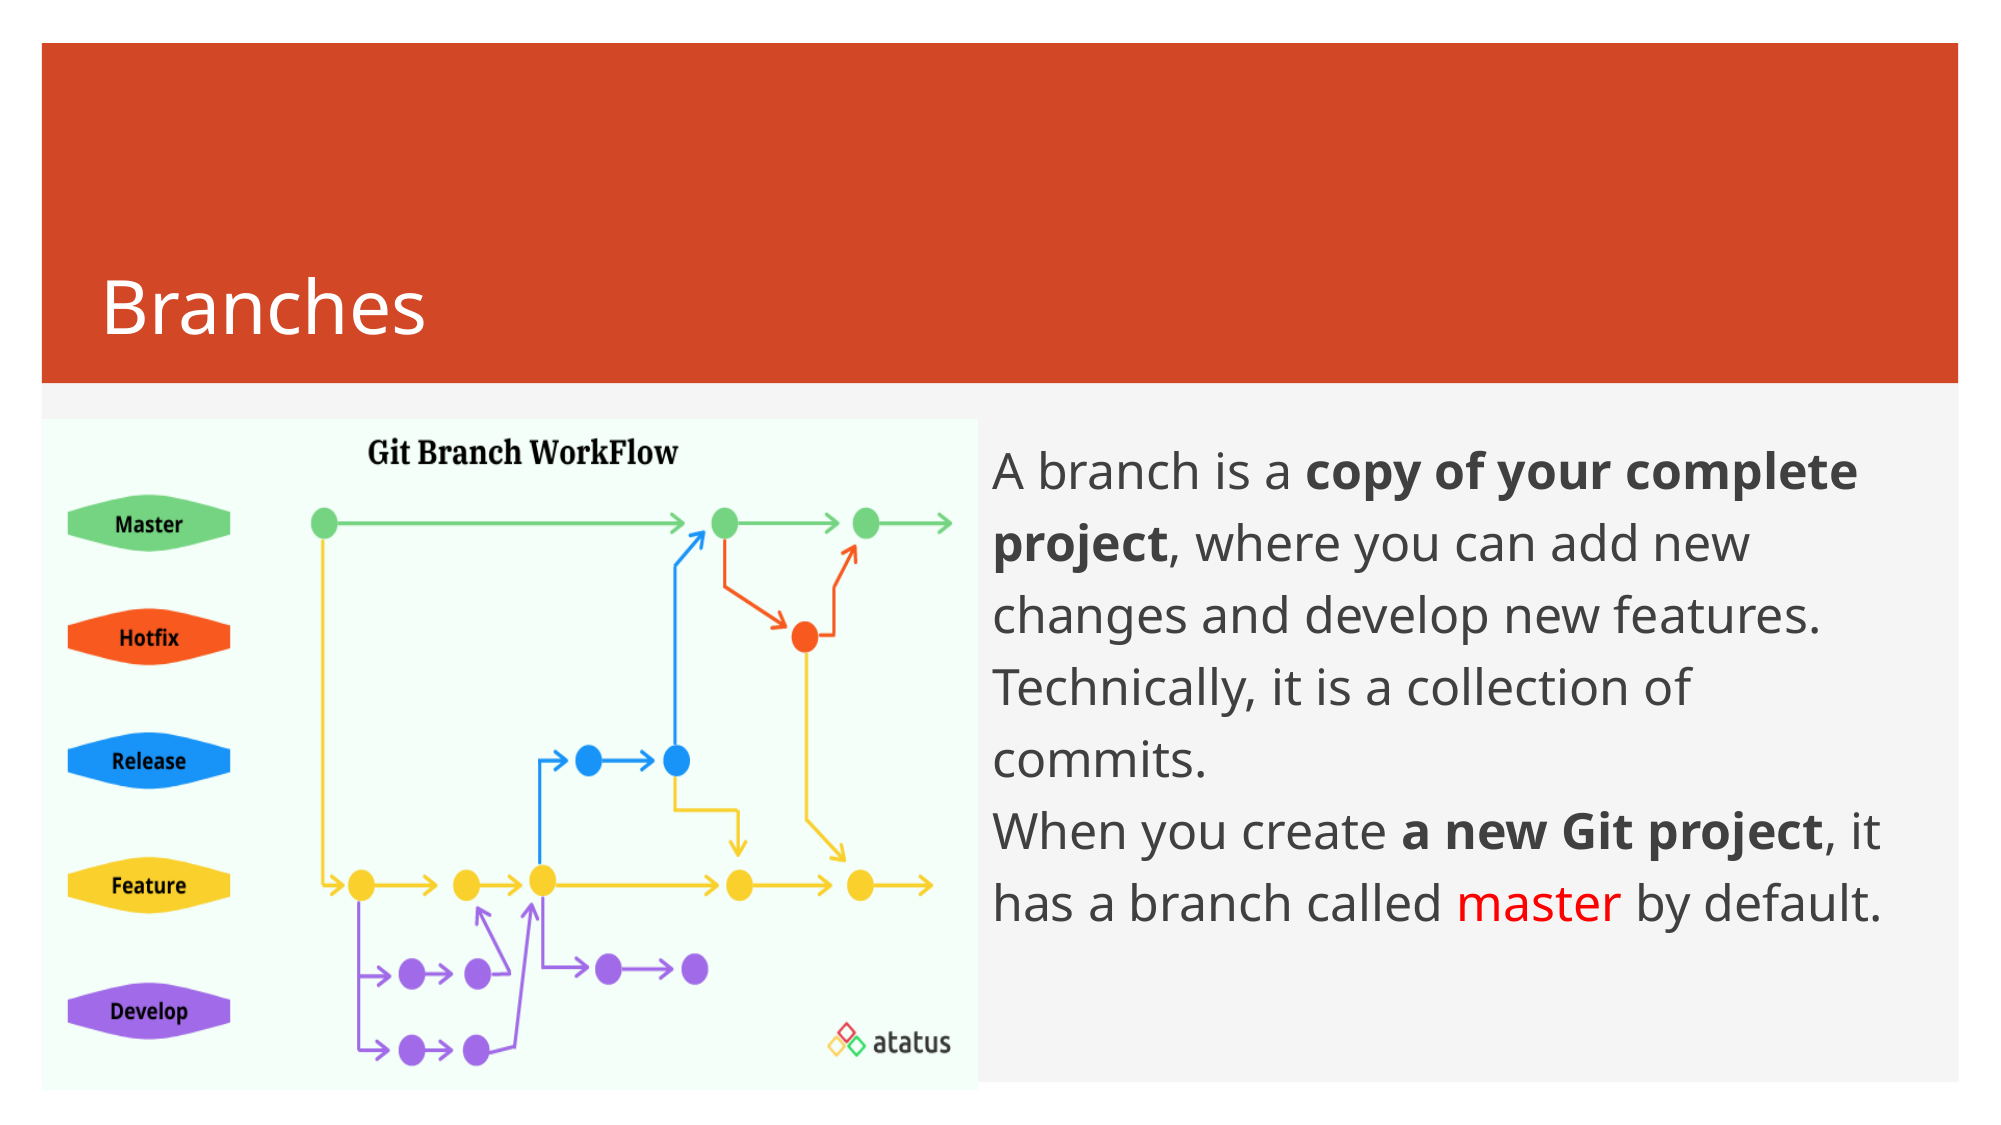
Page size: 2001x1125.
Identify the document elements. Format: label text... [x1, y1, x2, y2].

title Branches [85, 251, 1214, 357]
picture [42, 419, 978, 1090]
list A branch is a copy of your complete project, where you can add new changes and develop new features. Technically, it is a collection of commits. When you create a new Git project, it has a branch called master by default. [978, 420, 1905, 1090]
